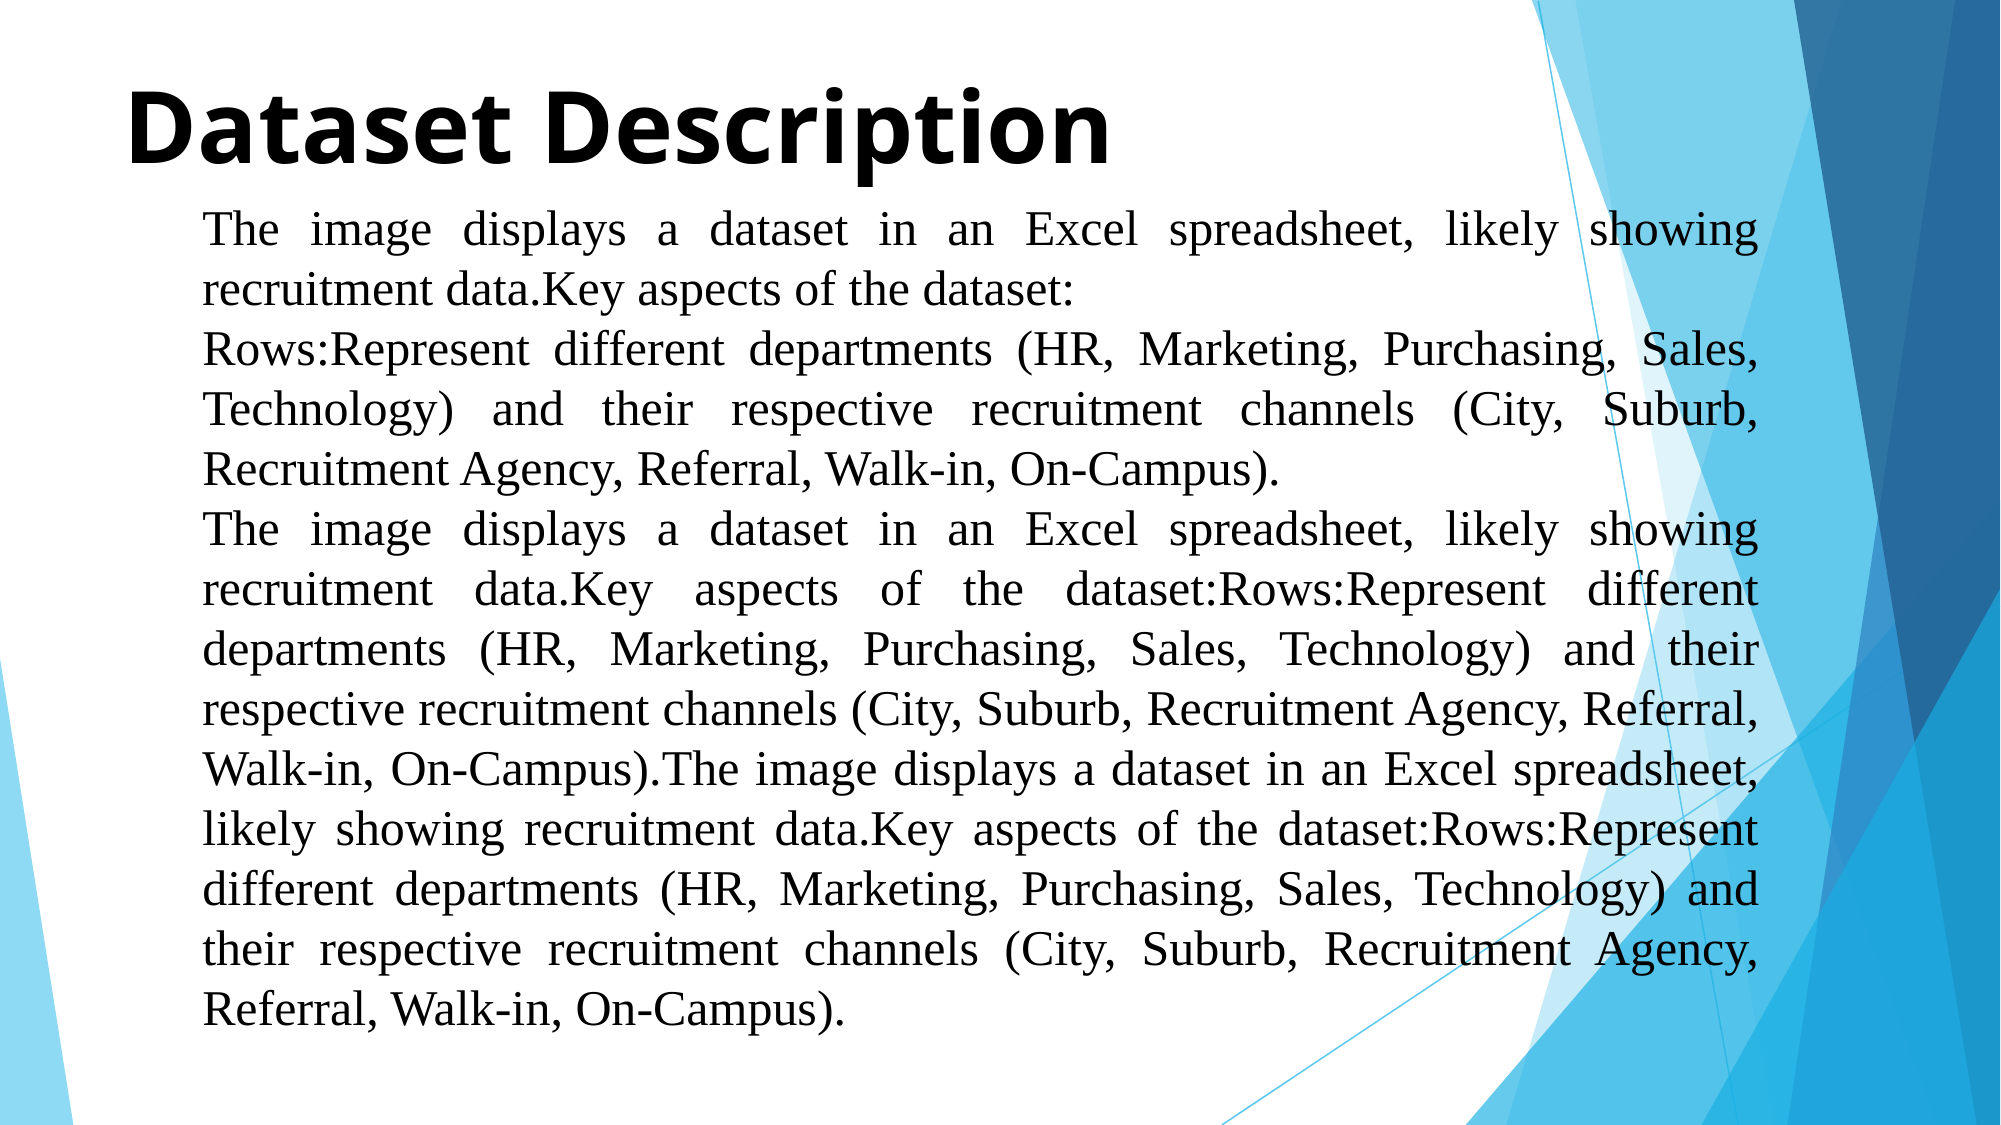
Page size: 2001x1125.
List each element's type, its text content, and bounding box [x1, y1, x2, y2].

text_box The image displays a dataset in an Excel spreadsheet, likely showing recruitment data.Key aspects of the dataset: Rows:Represent different departments (HR, Marketing, Purchasing, Sales, Technology) and their respective recruitment channels (City, Suburb, Recruitment Agency, Referral, Walk-in, On-Campus). The image displays a dataset in an Excel spreadsheet, likely showing recruitment data.Key aspects of the dataset:Rows:Represent different departments (HR, Marketing, Purchasing, Sales, Technology) and their respective recruitment channels (City, Suburb, Recruitment Agency, Referral, Walk-in, On-Campus).The image displays a dataset in an Excel spreadsheet, likely showing recruitment data.Key aspects of the dataset:Rows:Represent different departments (HR, Marketing, Purchasing, Sales, Technology) and their respective recruitment channels (City, Suburb, Recruitment Agency, Referral, Walk-in, On-Campus). [187, 187, 1775, 1043]
title Dataset Description [123, 63, 1877, 188]
